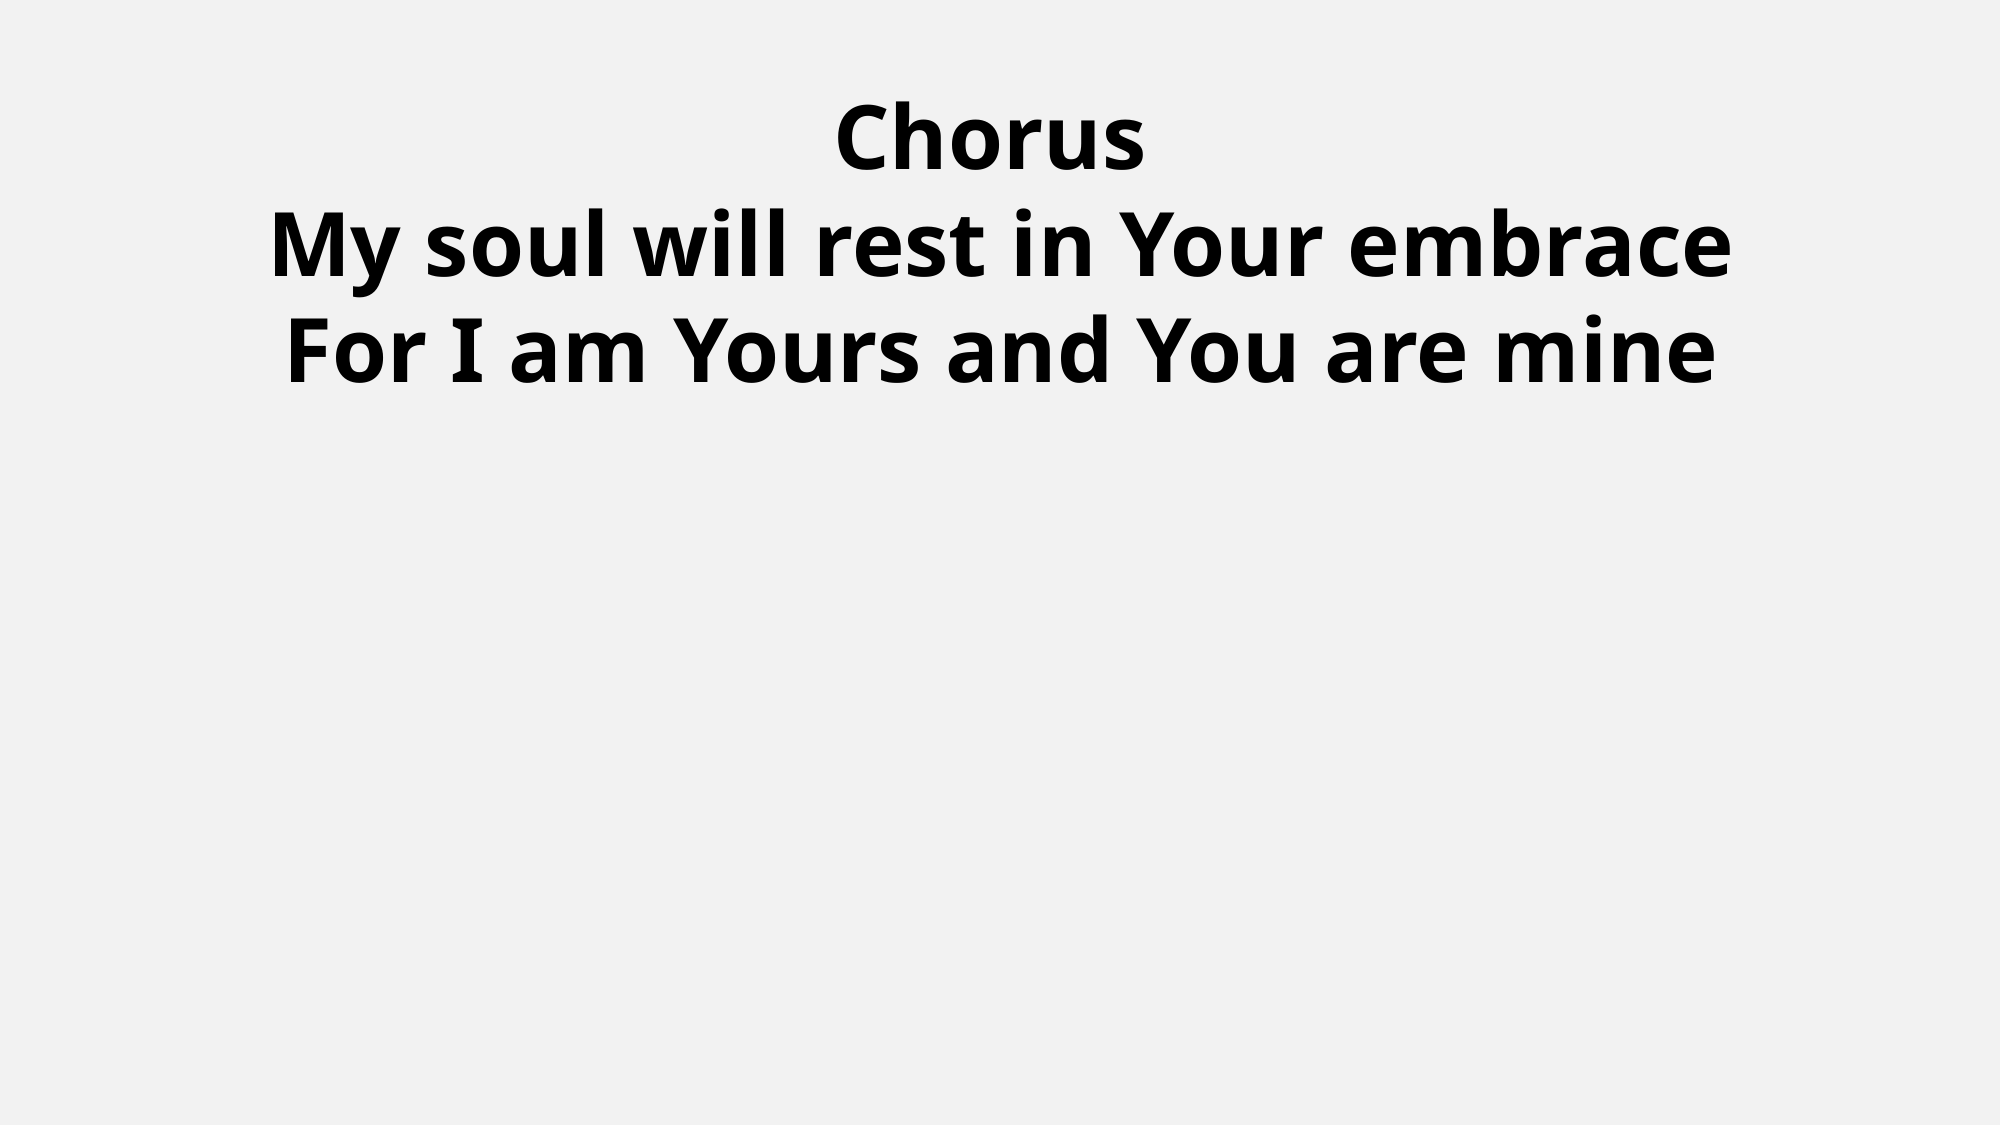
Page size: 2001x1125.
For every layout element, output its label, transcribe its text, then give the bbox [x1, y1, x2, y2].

subtitle Chorus My soul will rest in Your embrace For I am Yours and You are mine [50, 60, 1954, 1078]
